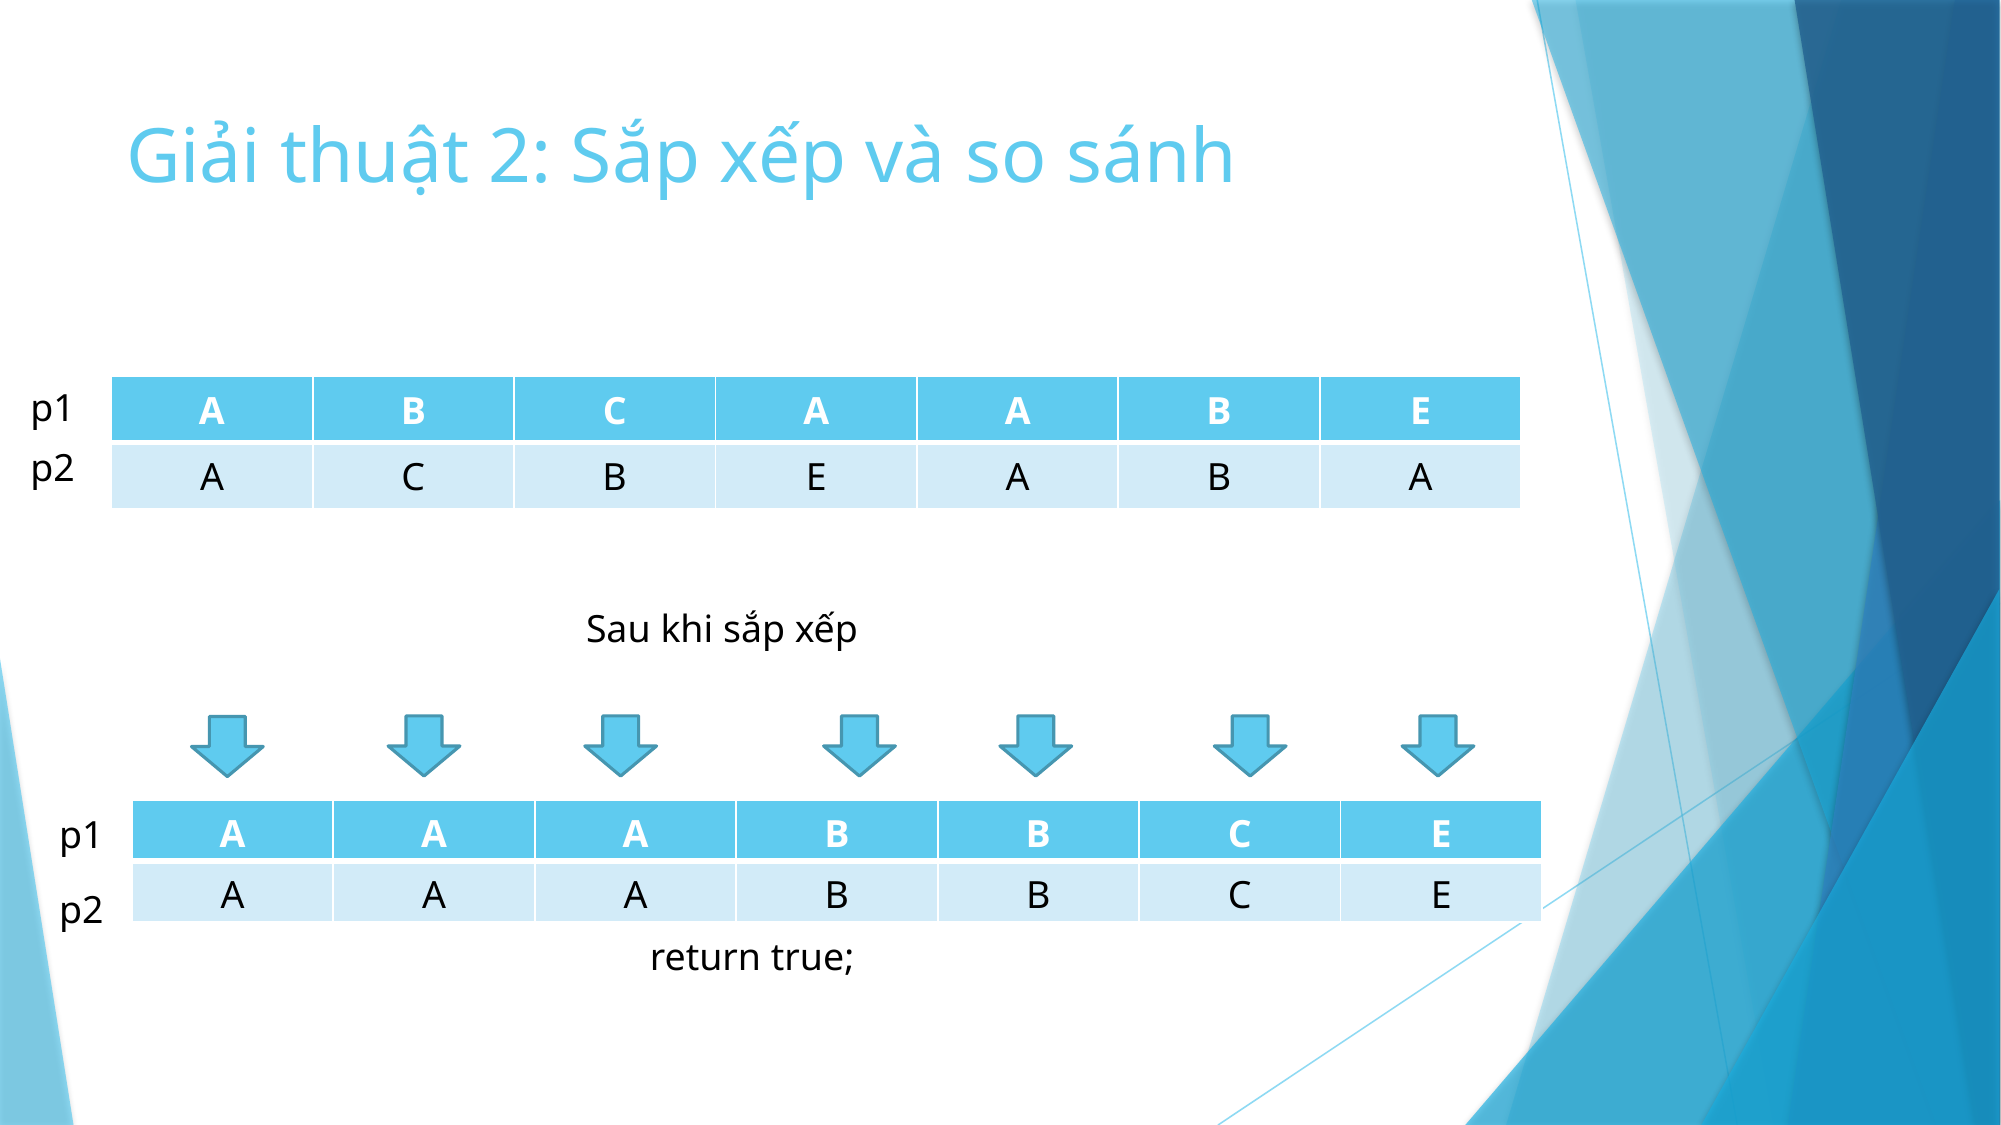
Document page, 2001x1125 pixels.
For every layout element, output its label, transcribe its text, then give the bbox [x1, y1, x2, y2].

table_cell B [737, 864, 937, 921]
text_box [1212, 714, 1288, 778]
table_cell C [1140, 864, 1340, 921]
table_header A [334, 801, 534, 858]
table_header A [133, 801, 332, 858]
table_cell A [112, 445, 312, 508]
text_box [998, 714, 1074, 778]
text_box p2 [44, 878, 128, 938]
table_header A [716, 377, 916, 440]
text_box [1400, 714, 1476, 778]
table_header E [1341, 801, 1541, 858]
text_box [583, 714, 659, 778]
table_cell A [918, 445, 1117, 508]
table_header C [1140, 801, 1340, 858]
table_header B [939, 801, 1138, 858]
title Giải thuật 2: Sắp xếp và so sánh [111, 99, 1522, 317]
table_cell A [334, 864, 534, 921]
text_box Sau khi sắp xếp [571, 597, 889, 657]
table_header A [536, 801, 735, 858]
text_box p1 [15, 376, 99, 436]
table_header B [737, 801, 937, 858]
table_cell E [716, 445, 916, 508]
table_cell A [536, 864, 735, 921]
table_cell A [133, 864, 332, 921]
text_box p1 [44, 804, 128, 864]
table_header B [314, 377, 513, 440]
text_box return true; [635, 925, 1165, 986]
text_box [386, 714, 462, 778]
table_header C [515, 377, 715, 440]
table_cell B [1119, 445, 1319, 508]
text_box [822, 714, 897, 778]
table_cell C [314, 445, 513, 508]
text_box [189, 714, 265, 778]
table_header E [1321, 377, 1520, 440]
table_cell A [1321, 445, 1520, 508]
table_cell E [1341, 864, 1541, 921]
table_cell B [939, 864, 1138, 921]
table_header B [1119, 377, 1319, 440]
text_box p2 [15, 436, 99, 497]
table_header A [918, 377, 1117, 440]
table_header A [112, 377, 312, 440]
table_cell B [515, 445, 715, 508]
